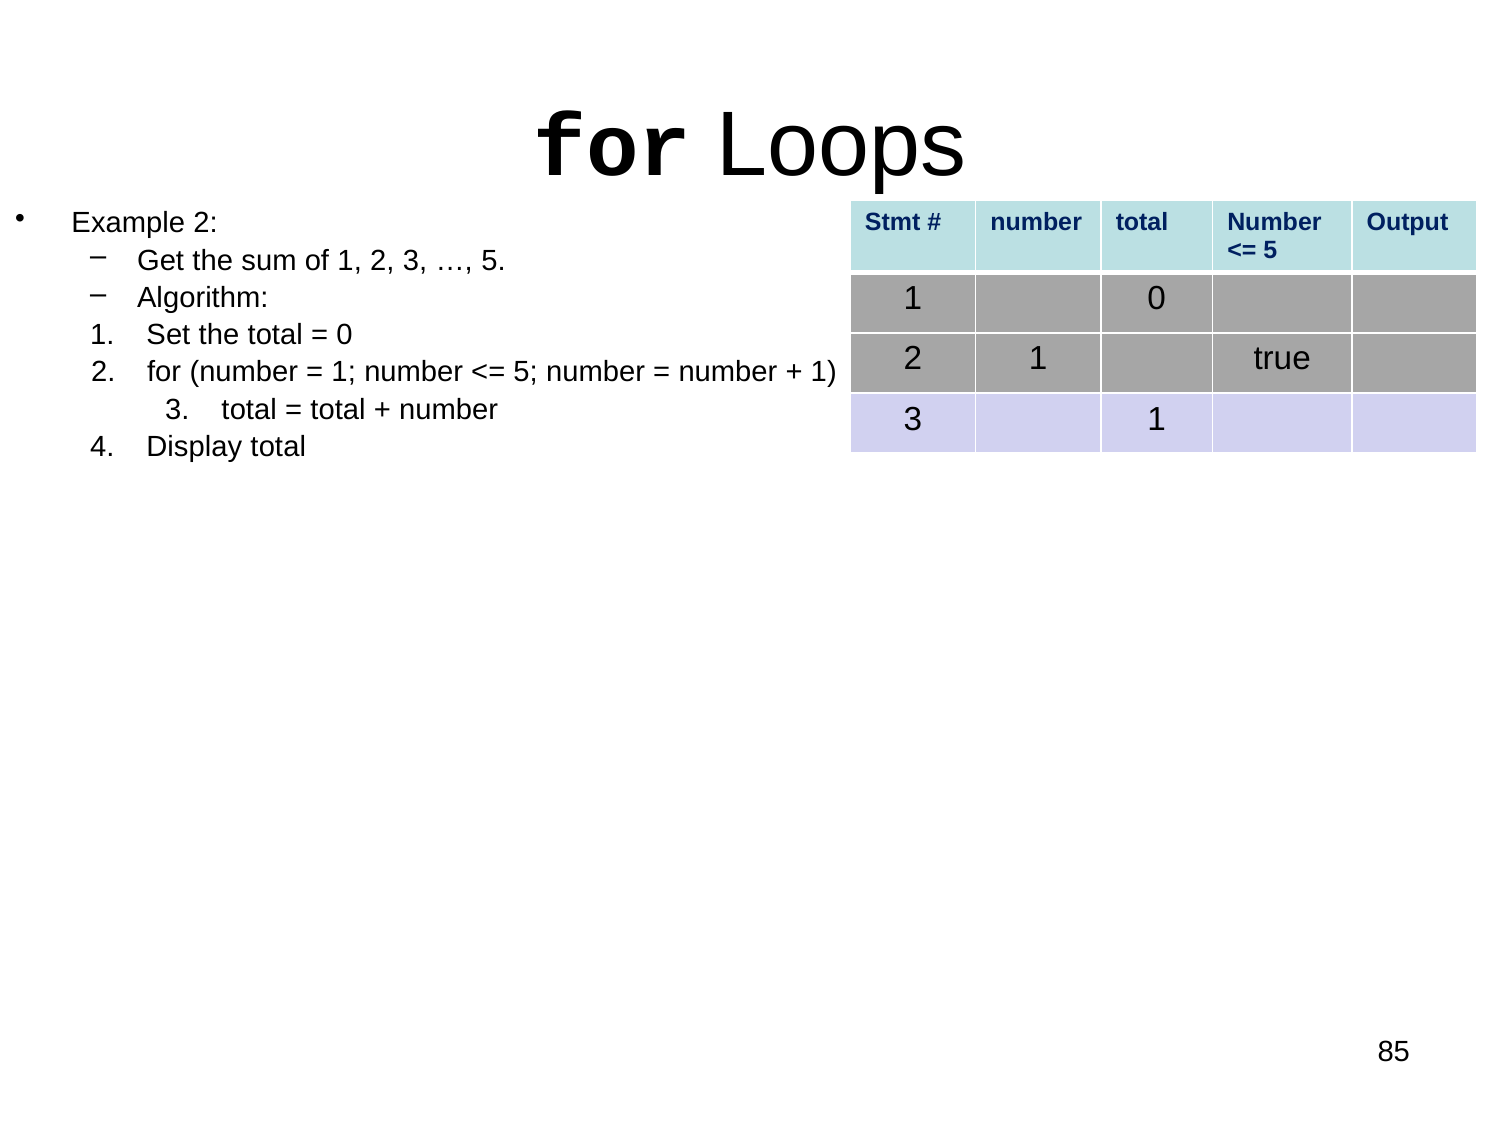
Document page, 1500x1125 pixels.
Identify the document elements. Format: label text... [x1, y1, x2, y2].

table_cell [1353, 394, 1476, 452]
table_cell [1213, 394, 1351, 452]
table_cell 1 [1102, 394, 1212, 452]
table_cell 1 [976, 334, 1100, 392]
table_cell [1213, 275, 1351, 332]
table_cell [1353, 275, 1476, 332]
list Example 2: Get the sum of 1, 2, 3, …, 5. Algorithm: Set the total = 0 for (number = 1; number <= 5; number = number + 1) total = total + number Display total [0, 200, 930, 523]
title for Loops [75, 45, 1425, 200]
table_header total [1102, 201, 1212, 270]
table_header Output [1353, 201, 1476, 270]
table_cell 1 [851, 275, 975, 332]
table_cell [976, 394, 1100, 452]
table_header number [976, 201, 1100, 270]
table_cell 2 [851, 334, 975, 392]
table_cell [976, 275, 1100, 332]
table_cell 0 [1102, 275, 1212, 332]
table_cell [1353, 334, 1476, 392]
table_cell true [1213, 334, 1351, 392]
table_header Number <= 5 [1213, 201, 1351, 270]
table_header Stmt # [851, 201, 975, 270]
table_cell [1102, 334, 1212, 392]
table_cell 3 [851, 394, 975, 452]
slide_number 85 [1074, 1024, 1426, 1103]
